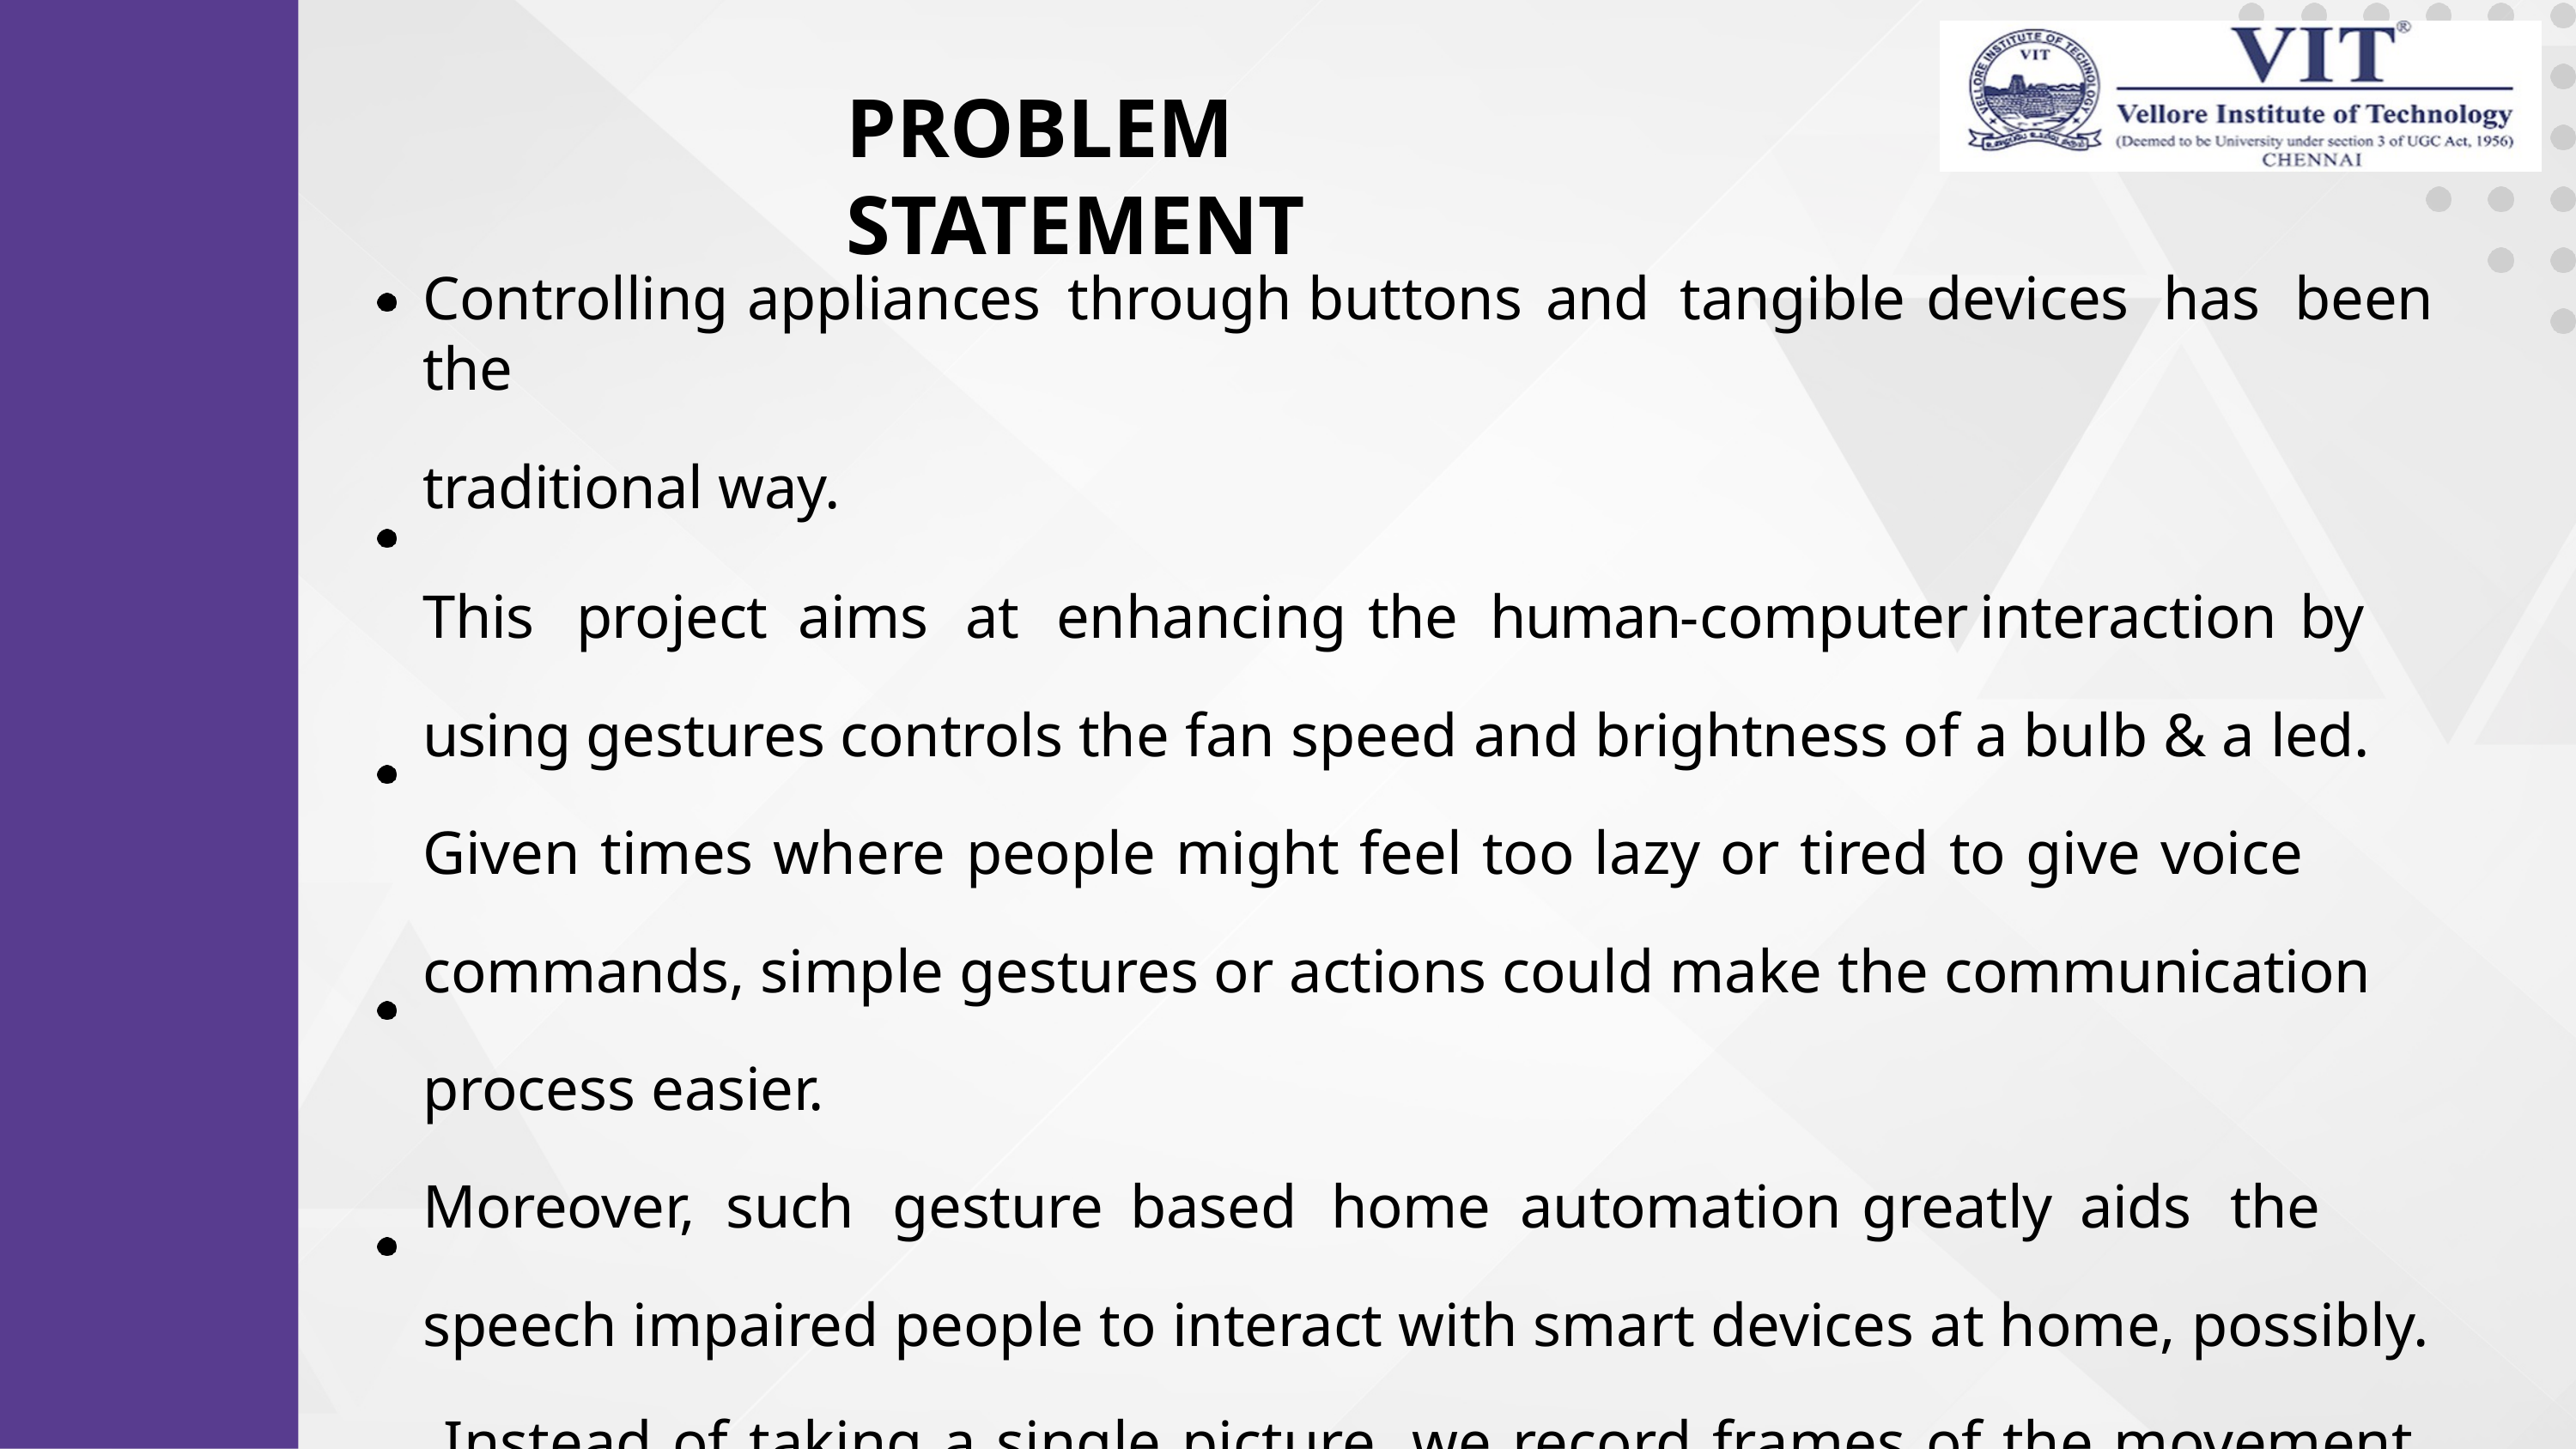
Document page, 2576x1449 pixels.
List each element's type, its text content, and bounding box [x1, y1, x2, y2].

text_box [0, 0, 299, 1449]
text_box Controlling appliances through buttons and tangible devices has been the traditional way. This project aims at enhancing the human-computer interaction by using gestures controls the fan speed and brightness of a bulb & a led. Given times where people might feel too lazy or tired to give voice commands, simple gestures or actions could make the communication process easier. Moreover, such gesture based home automation greatly aids the speech impaired people to interact with smart devices at home, possibly. Instead of taking a single picture, we record frames of the movement through cameras that detect the gestures delivered. [421, 258, 2543, 1449]
title PROBLEM STATEMENT [844, 75, 1729, 258]
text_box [1940, 2, 2543, 173]
picture [299, 0, 2576, 1449]
